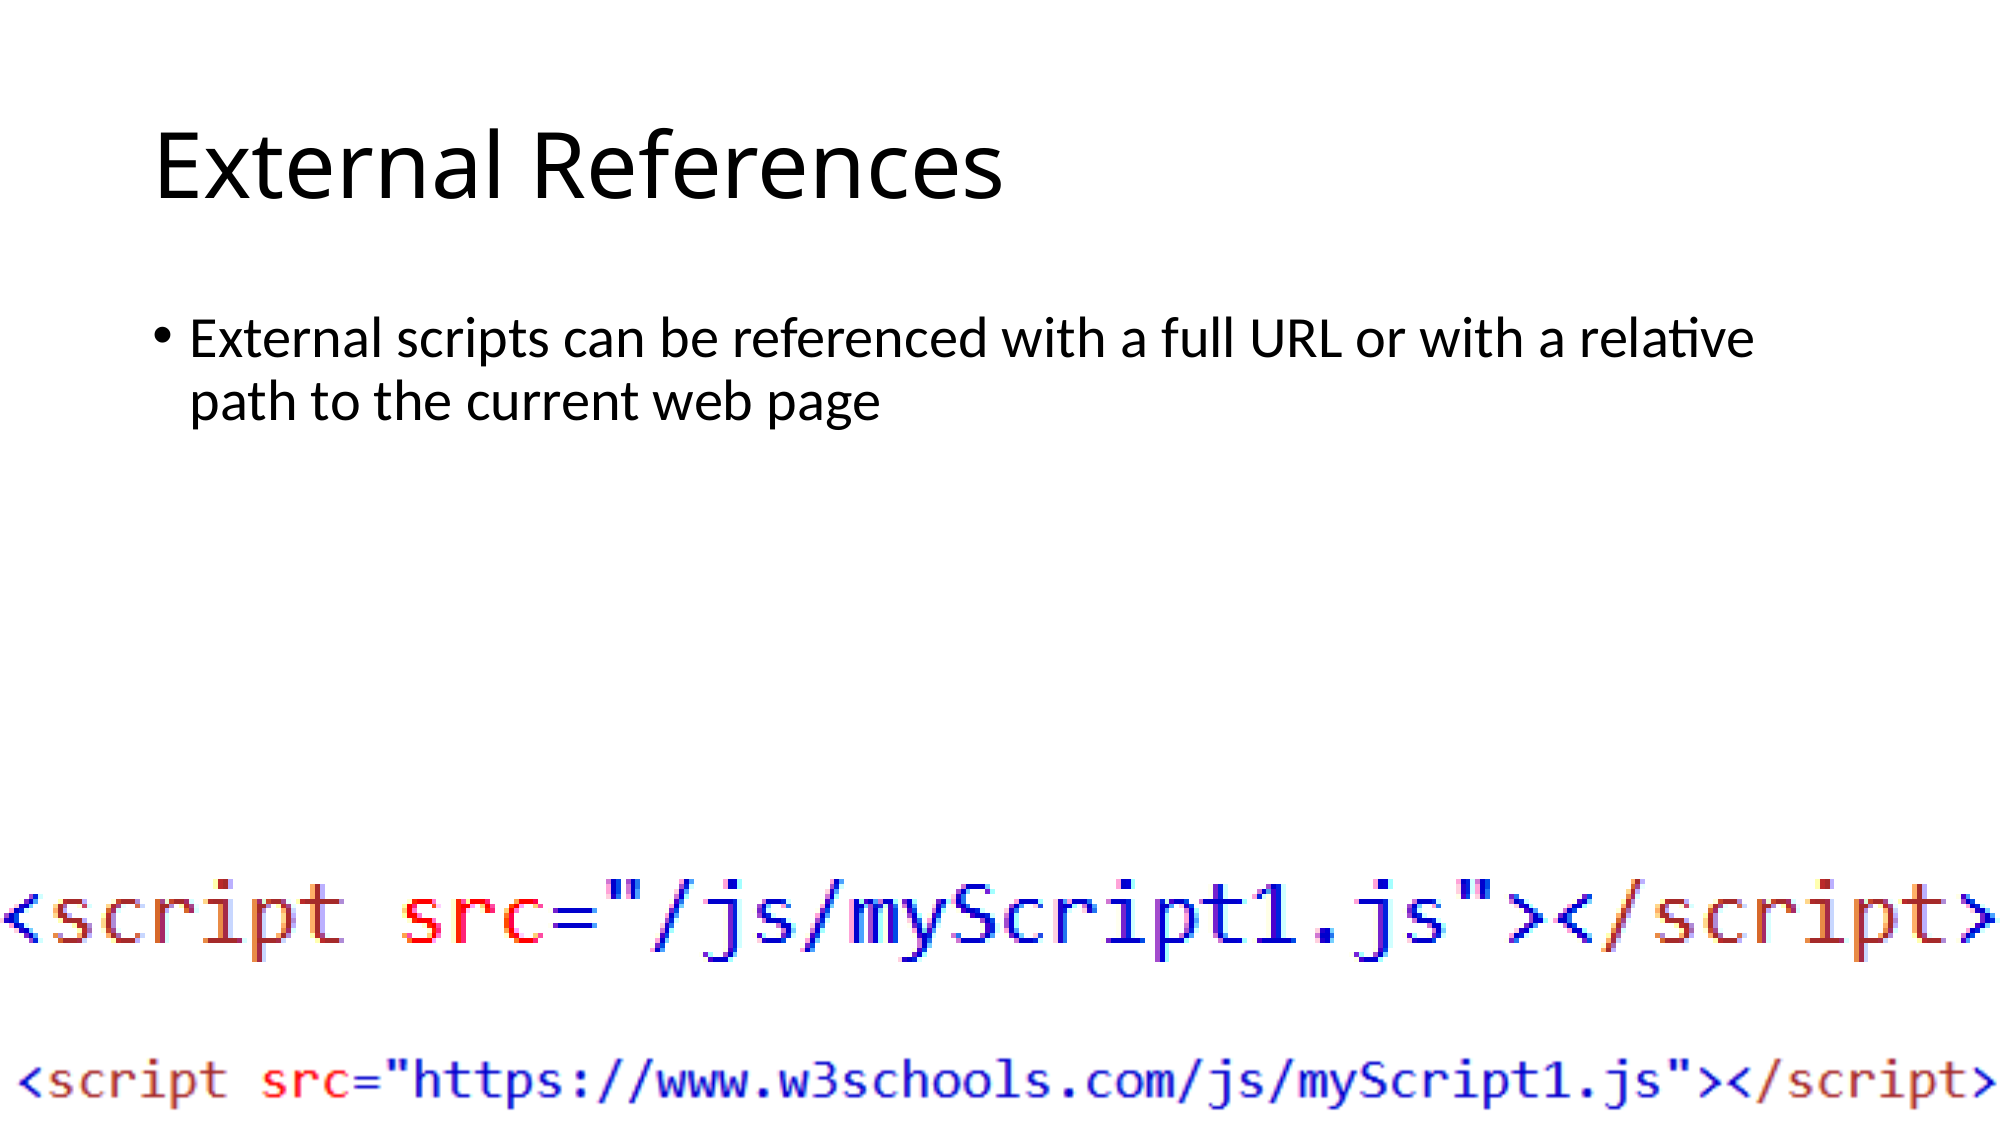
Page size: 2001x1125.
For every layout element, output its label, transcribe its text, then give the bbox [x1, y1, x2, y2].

list External scripts can be referenced with a full URL or with a relative path to the current web page [137, 299, 1863, 826]
picture [0, 826, 2000, 1125]
title External References [137, 59, 1863, 278]
